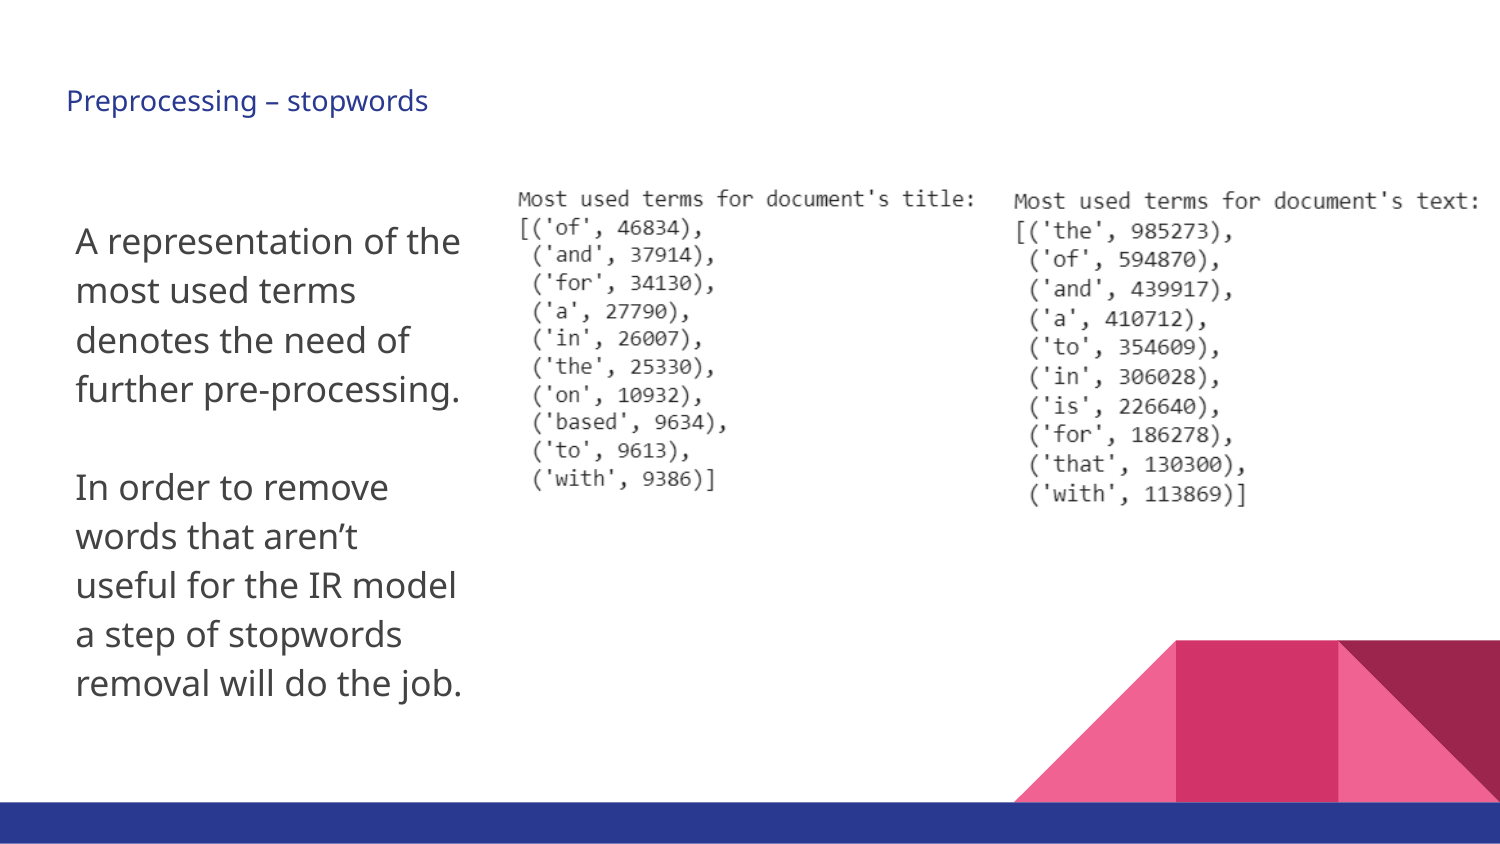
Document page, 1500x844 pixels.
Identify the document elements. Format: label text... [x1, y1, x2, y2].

picture [502, 182, 992, 504]
list A representation of the most used terms denotes the need of further pre-processing. In order to remove words that aren’t useful for the IR model a step of stopwords removal will do the job. [60, 197, 484, 746]
picture [1009, 182, 1485, 515]
title Preprocessing – stopwords [51, 67, 1449, 167]
